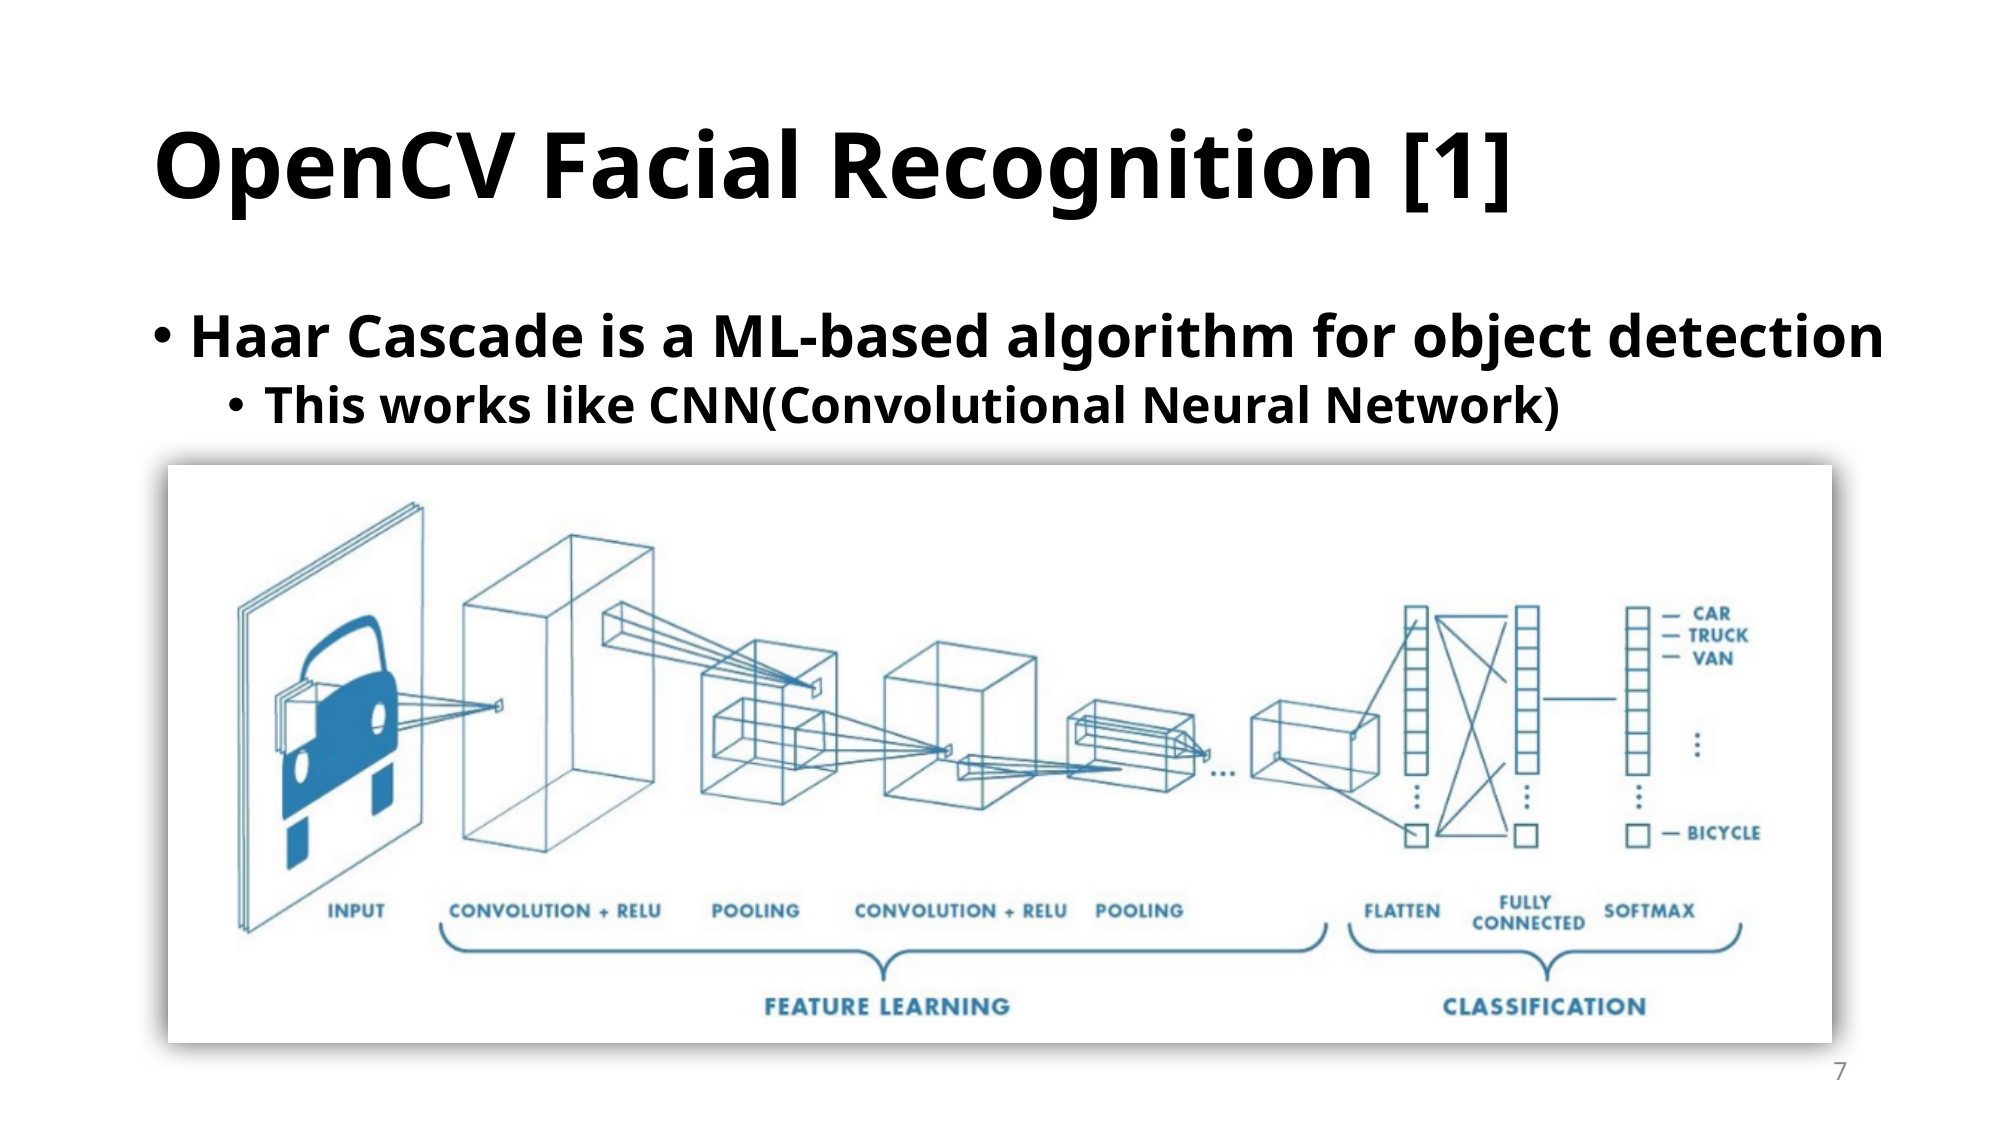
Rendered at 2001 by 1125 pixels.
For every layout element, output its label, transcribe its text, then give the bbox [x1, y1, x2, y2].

picture [168, 465, 1832, 1043]
list Haar Cascade is a ML-based algorithm for object detection This works like CNN(Convolutional Neural Network) [137, 299, 2000, 1014]
title OpenCV Facial Recognition [1] [137, 59, 1863, 278]
slide_number 7 [1412, 1042, 1863, 1103]
